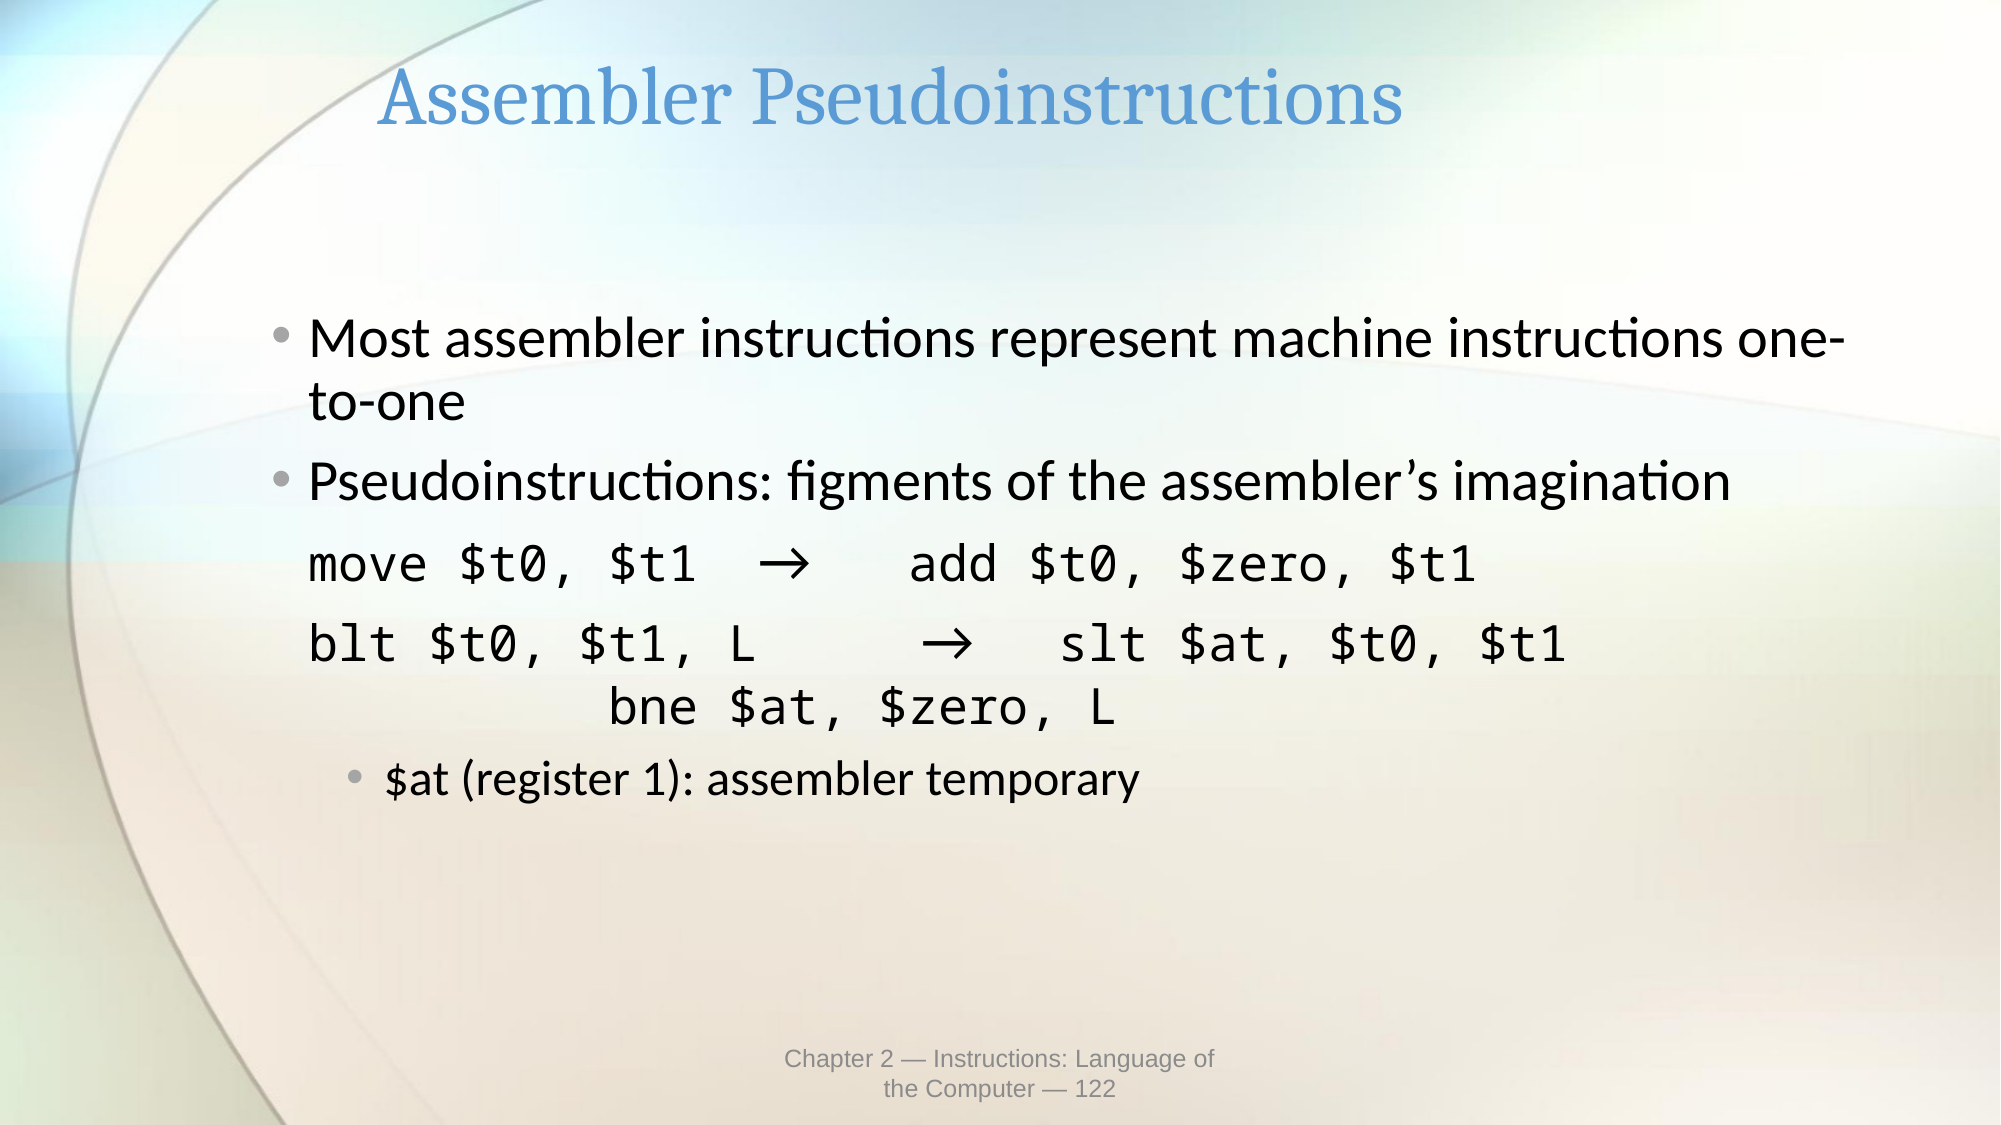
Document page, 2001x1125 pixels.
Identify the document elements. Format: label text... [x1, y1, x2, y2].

title Assembler Pseudoinstructions [362, 33, 1718, 149]
list Most assembler instructions represent machine instructions one-to-one Pseudoinstructions: figments of the assembler’s imagination move $t0, $t1 → add $t0, $zero, $t1 blt $t0, $t1, L → slt $at, $t0, $t1 bne $at, $zero, L $at (register 1): assembler temporary [256, 299, 1863, 1014]
footer Chapter 2 — Instructions: Language of the Computer — 122 [762, 1042, 1238, 1103]
picture [0, 0, 2001, 1125]
